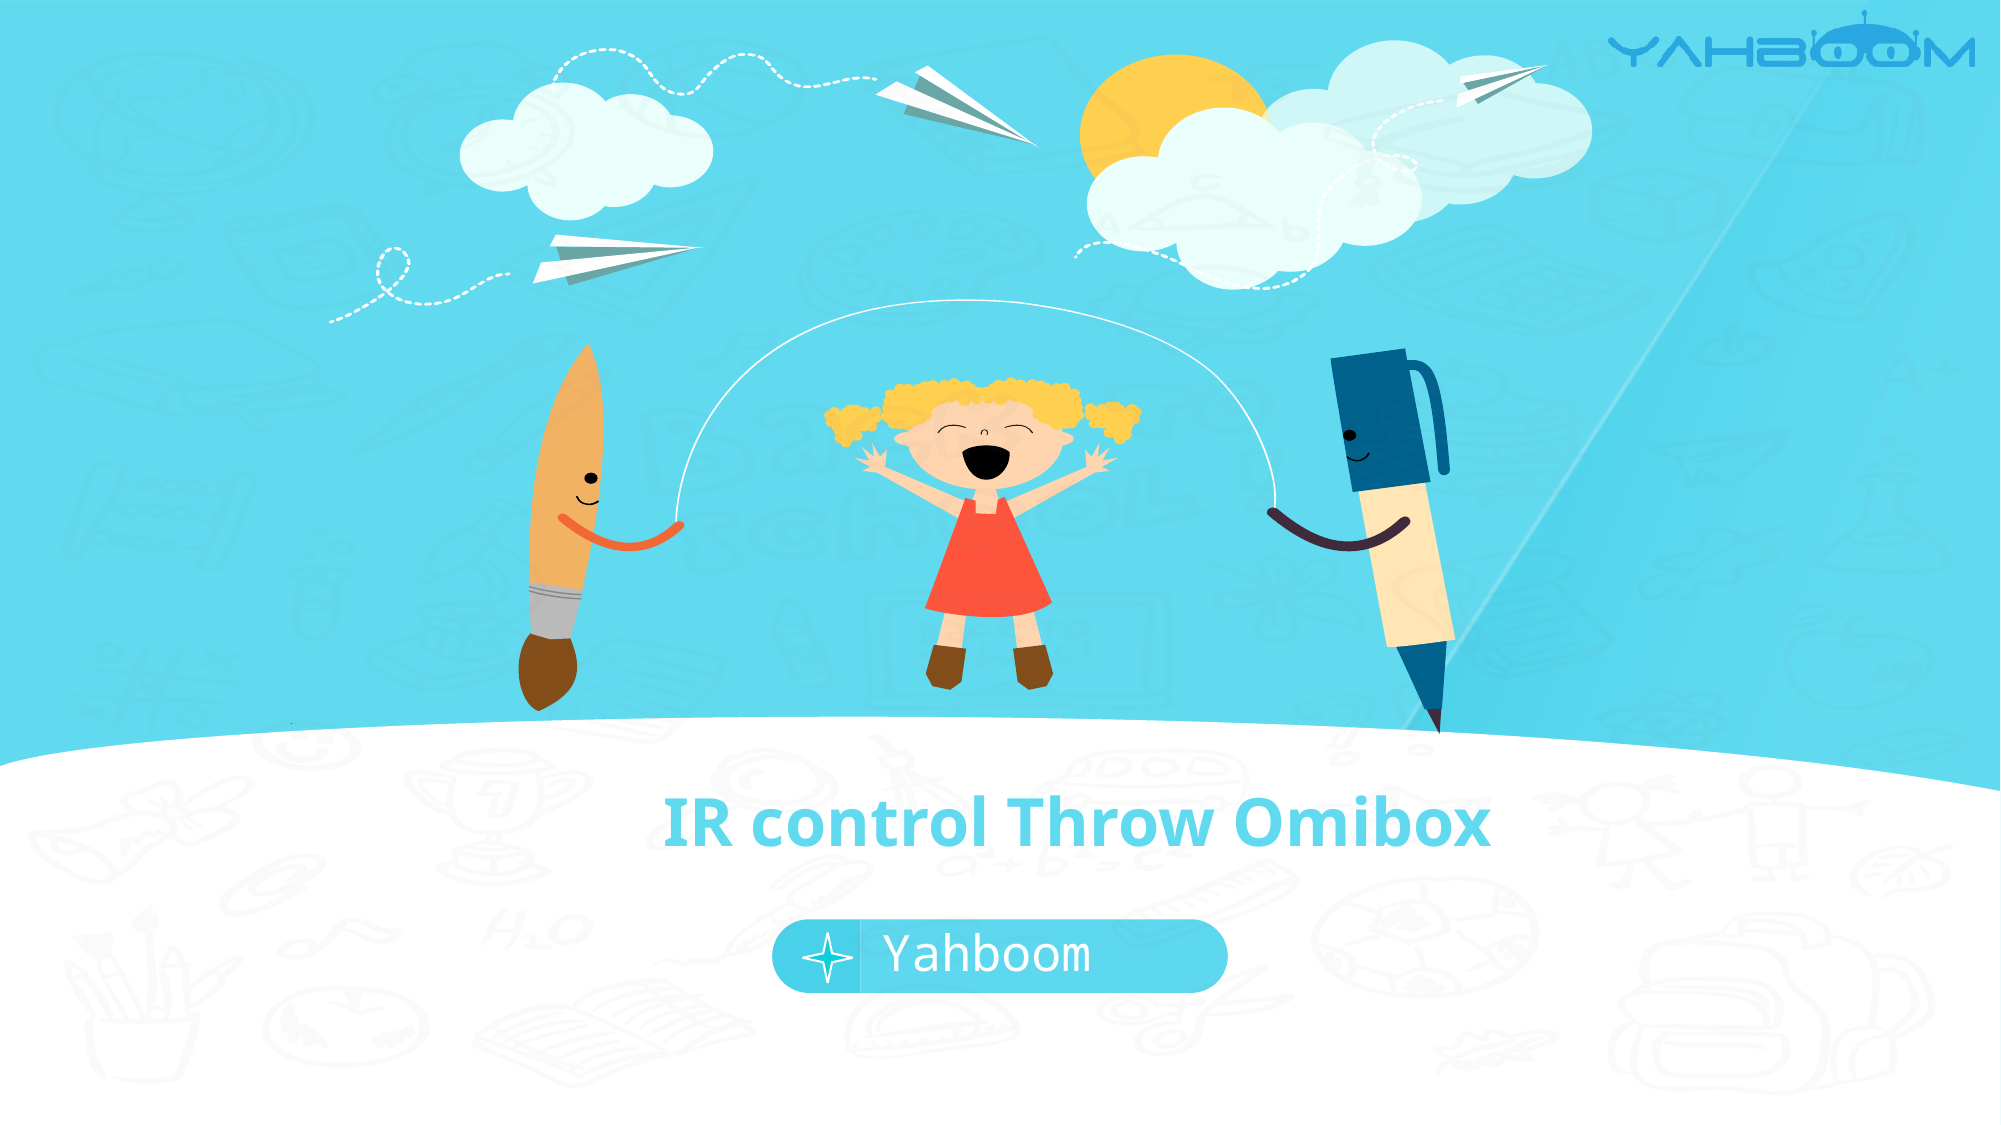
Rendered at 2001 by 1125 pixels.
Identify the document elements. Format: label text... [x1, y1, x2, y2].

text_box Yahboom [866, 913, 1107, 989]
text_box [802, 932, 853, 984]
title IR control Throw Omibox [459, 736, 1698, 914]
picture [0, 0, 2001, 1125]
